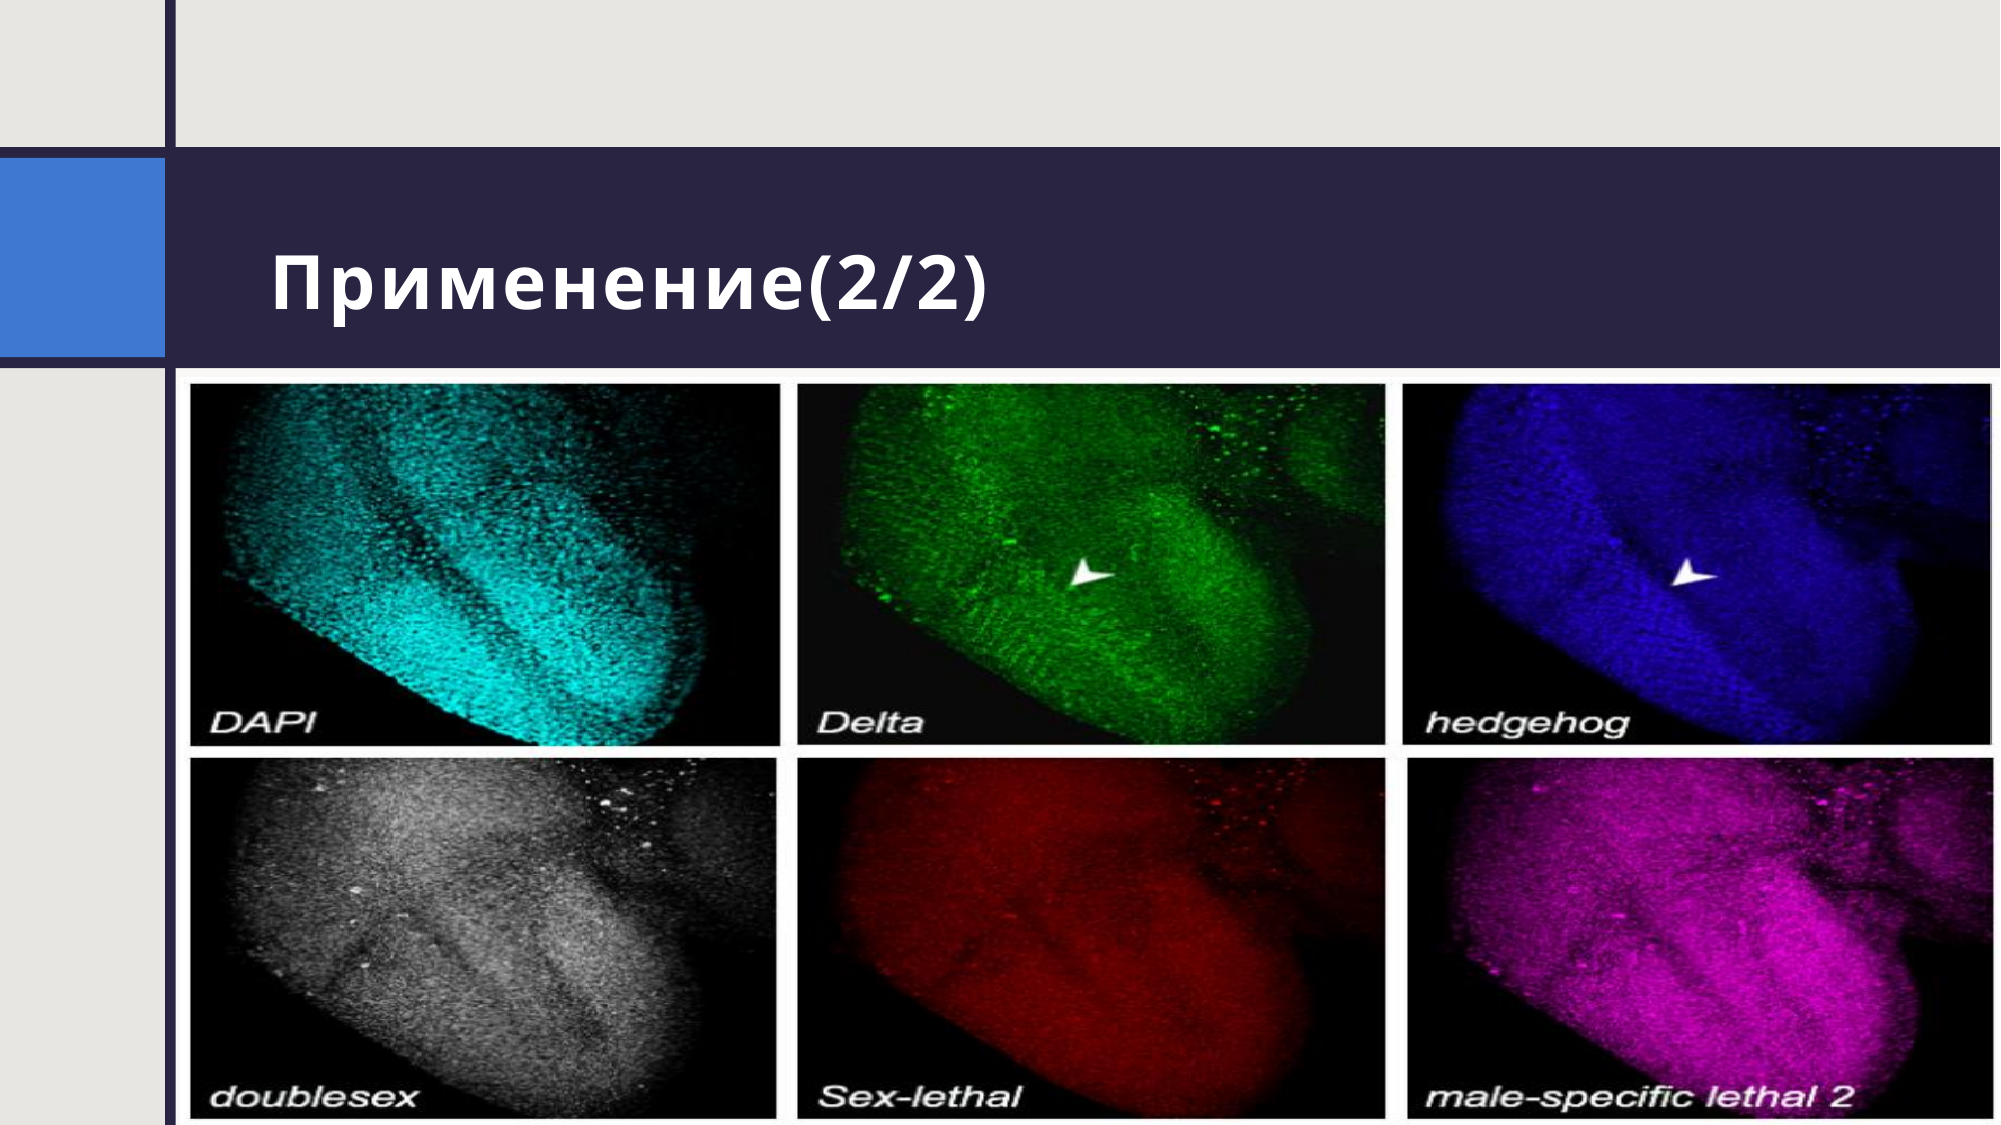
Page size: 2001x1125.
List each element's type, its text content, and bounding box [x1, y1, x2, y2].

text_box [0, 369, 164, 1125]
text_box [164, 0, 177, 1125]
text_box [0, 0, 164, 146]
text_box [177, 369, 2000, 1125]
text_box [177, 0, 2000, 146]
picture [180, 377, 2000, 1125]
text_box [0, 146, 164, 157]
text_box [0, 157, 164, 358]
text_box [0, 358, 164, 369]
title Применение(2/2) [251, 171, 1895, 341]
text_box [177, 146, 2000, 369]
